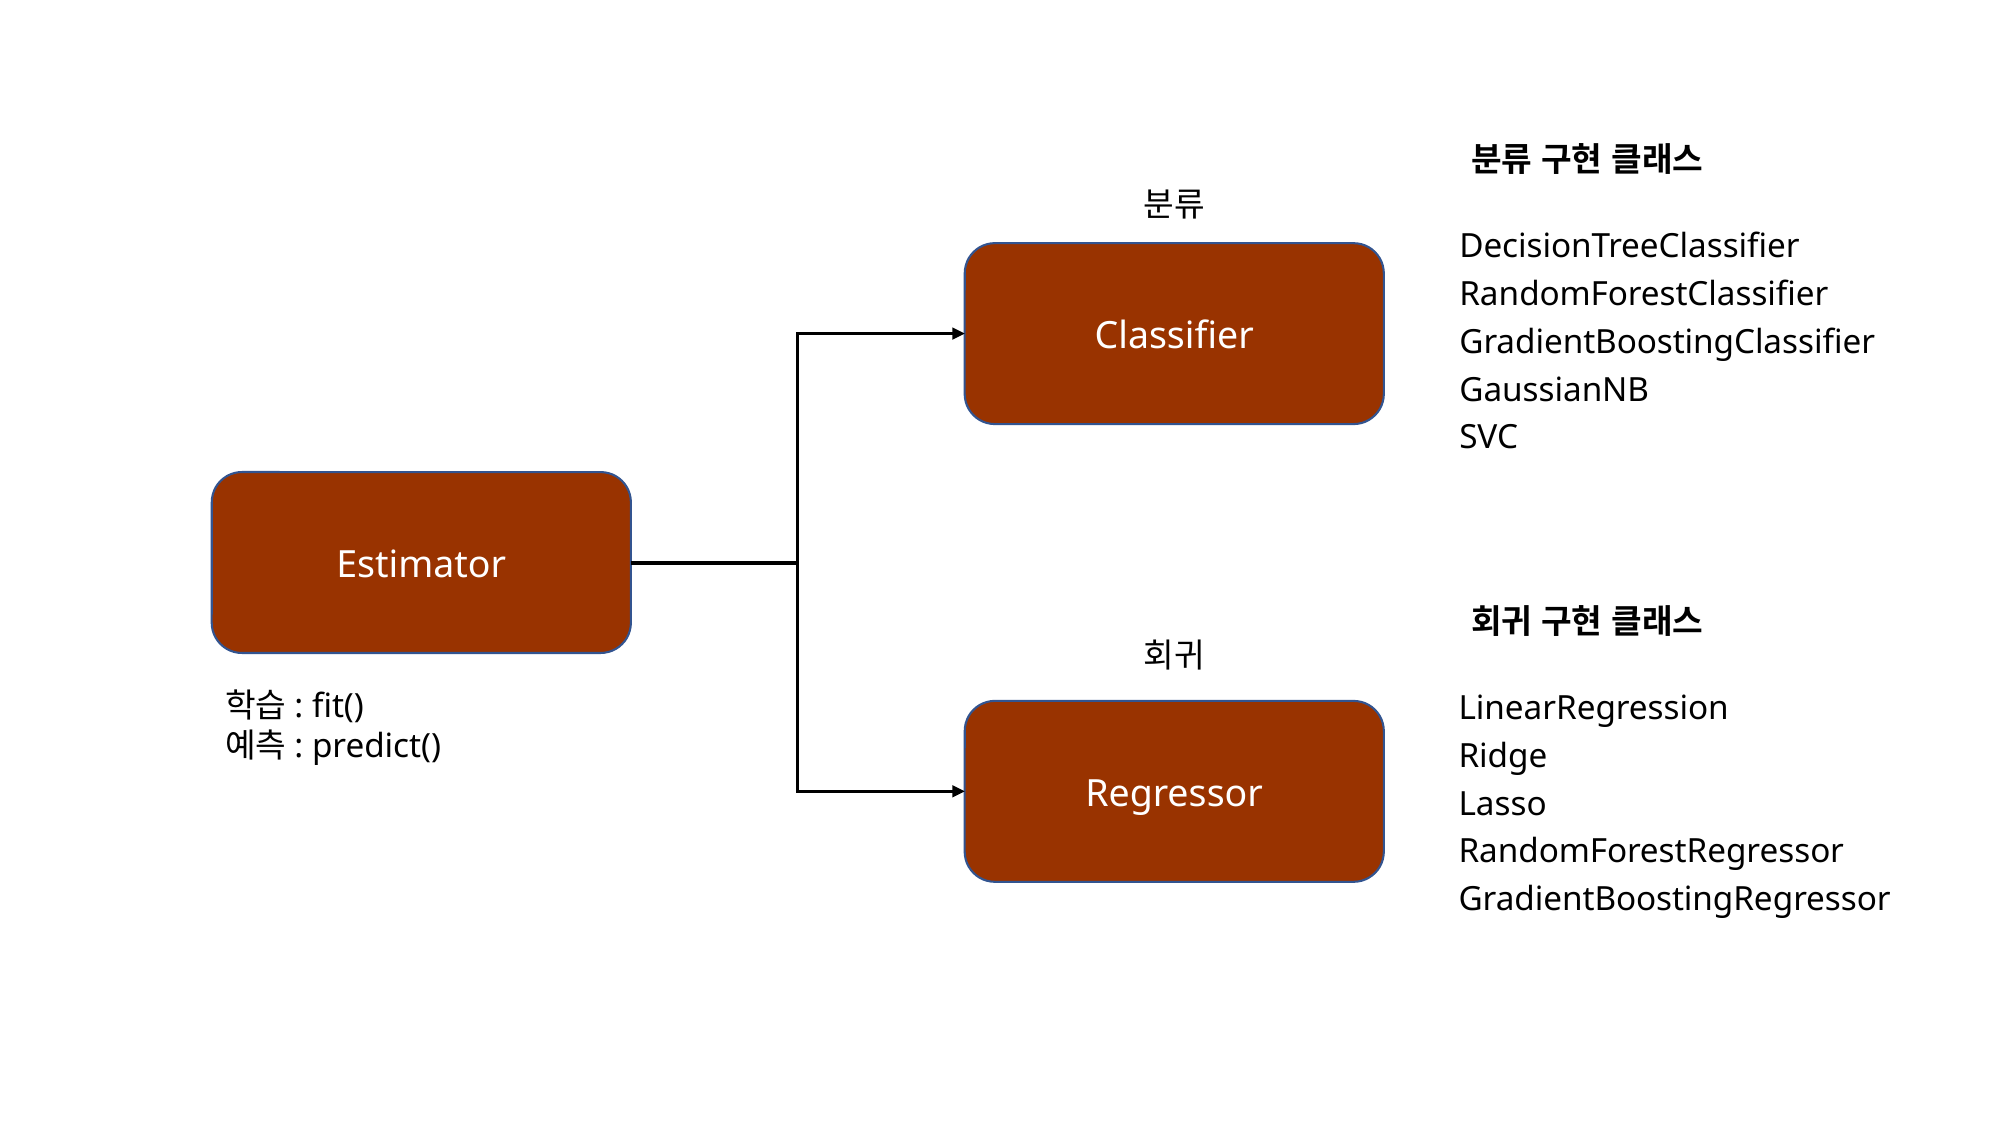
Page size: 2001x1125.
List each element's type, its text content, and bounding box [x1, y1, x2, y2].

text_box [630, 333, 965, 562]
text_box 회귀 구현 클래스 [1456, 592, 1719, 648]
text_box 분류 구현 클래스 [1456, 131, 1719, 186]
text_box Classifier [963, 242, 1385, 426]
text_box Estimator [210, 470, 630, 655]
text_box 학습: fit() 예측: predict() [210, 676, 457, 772]
text_box 회귀 [1120, 626, 1228, 682]
text_box DecisionTreeClassifier RandomForestClassifier GradientBoostingClassifier GaussianNB SVC [1444, 208, 1891, 463]
text_box LinearRegression Ridge Lasso RandomForestRegressor GradientBoostingRegressor [1443, 670, 1907, 925]
text_box 분류 [1120, 176, 1228, 231]
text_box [630, 562, 965, 792]
text_box Regressor [963, 699, 1385, 883]
